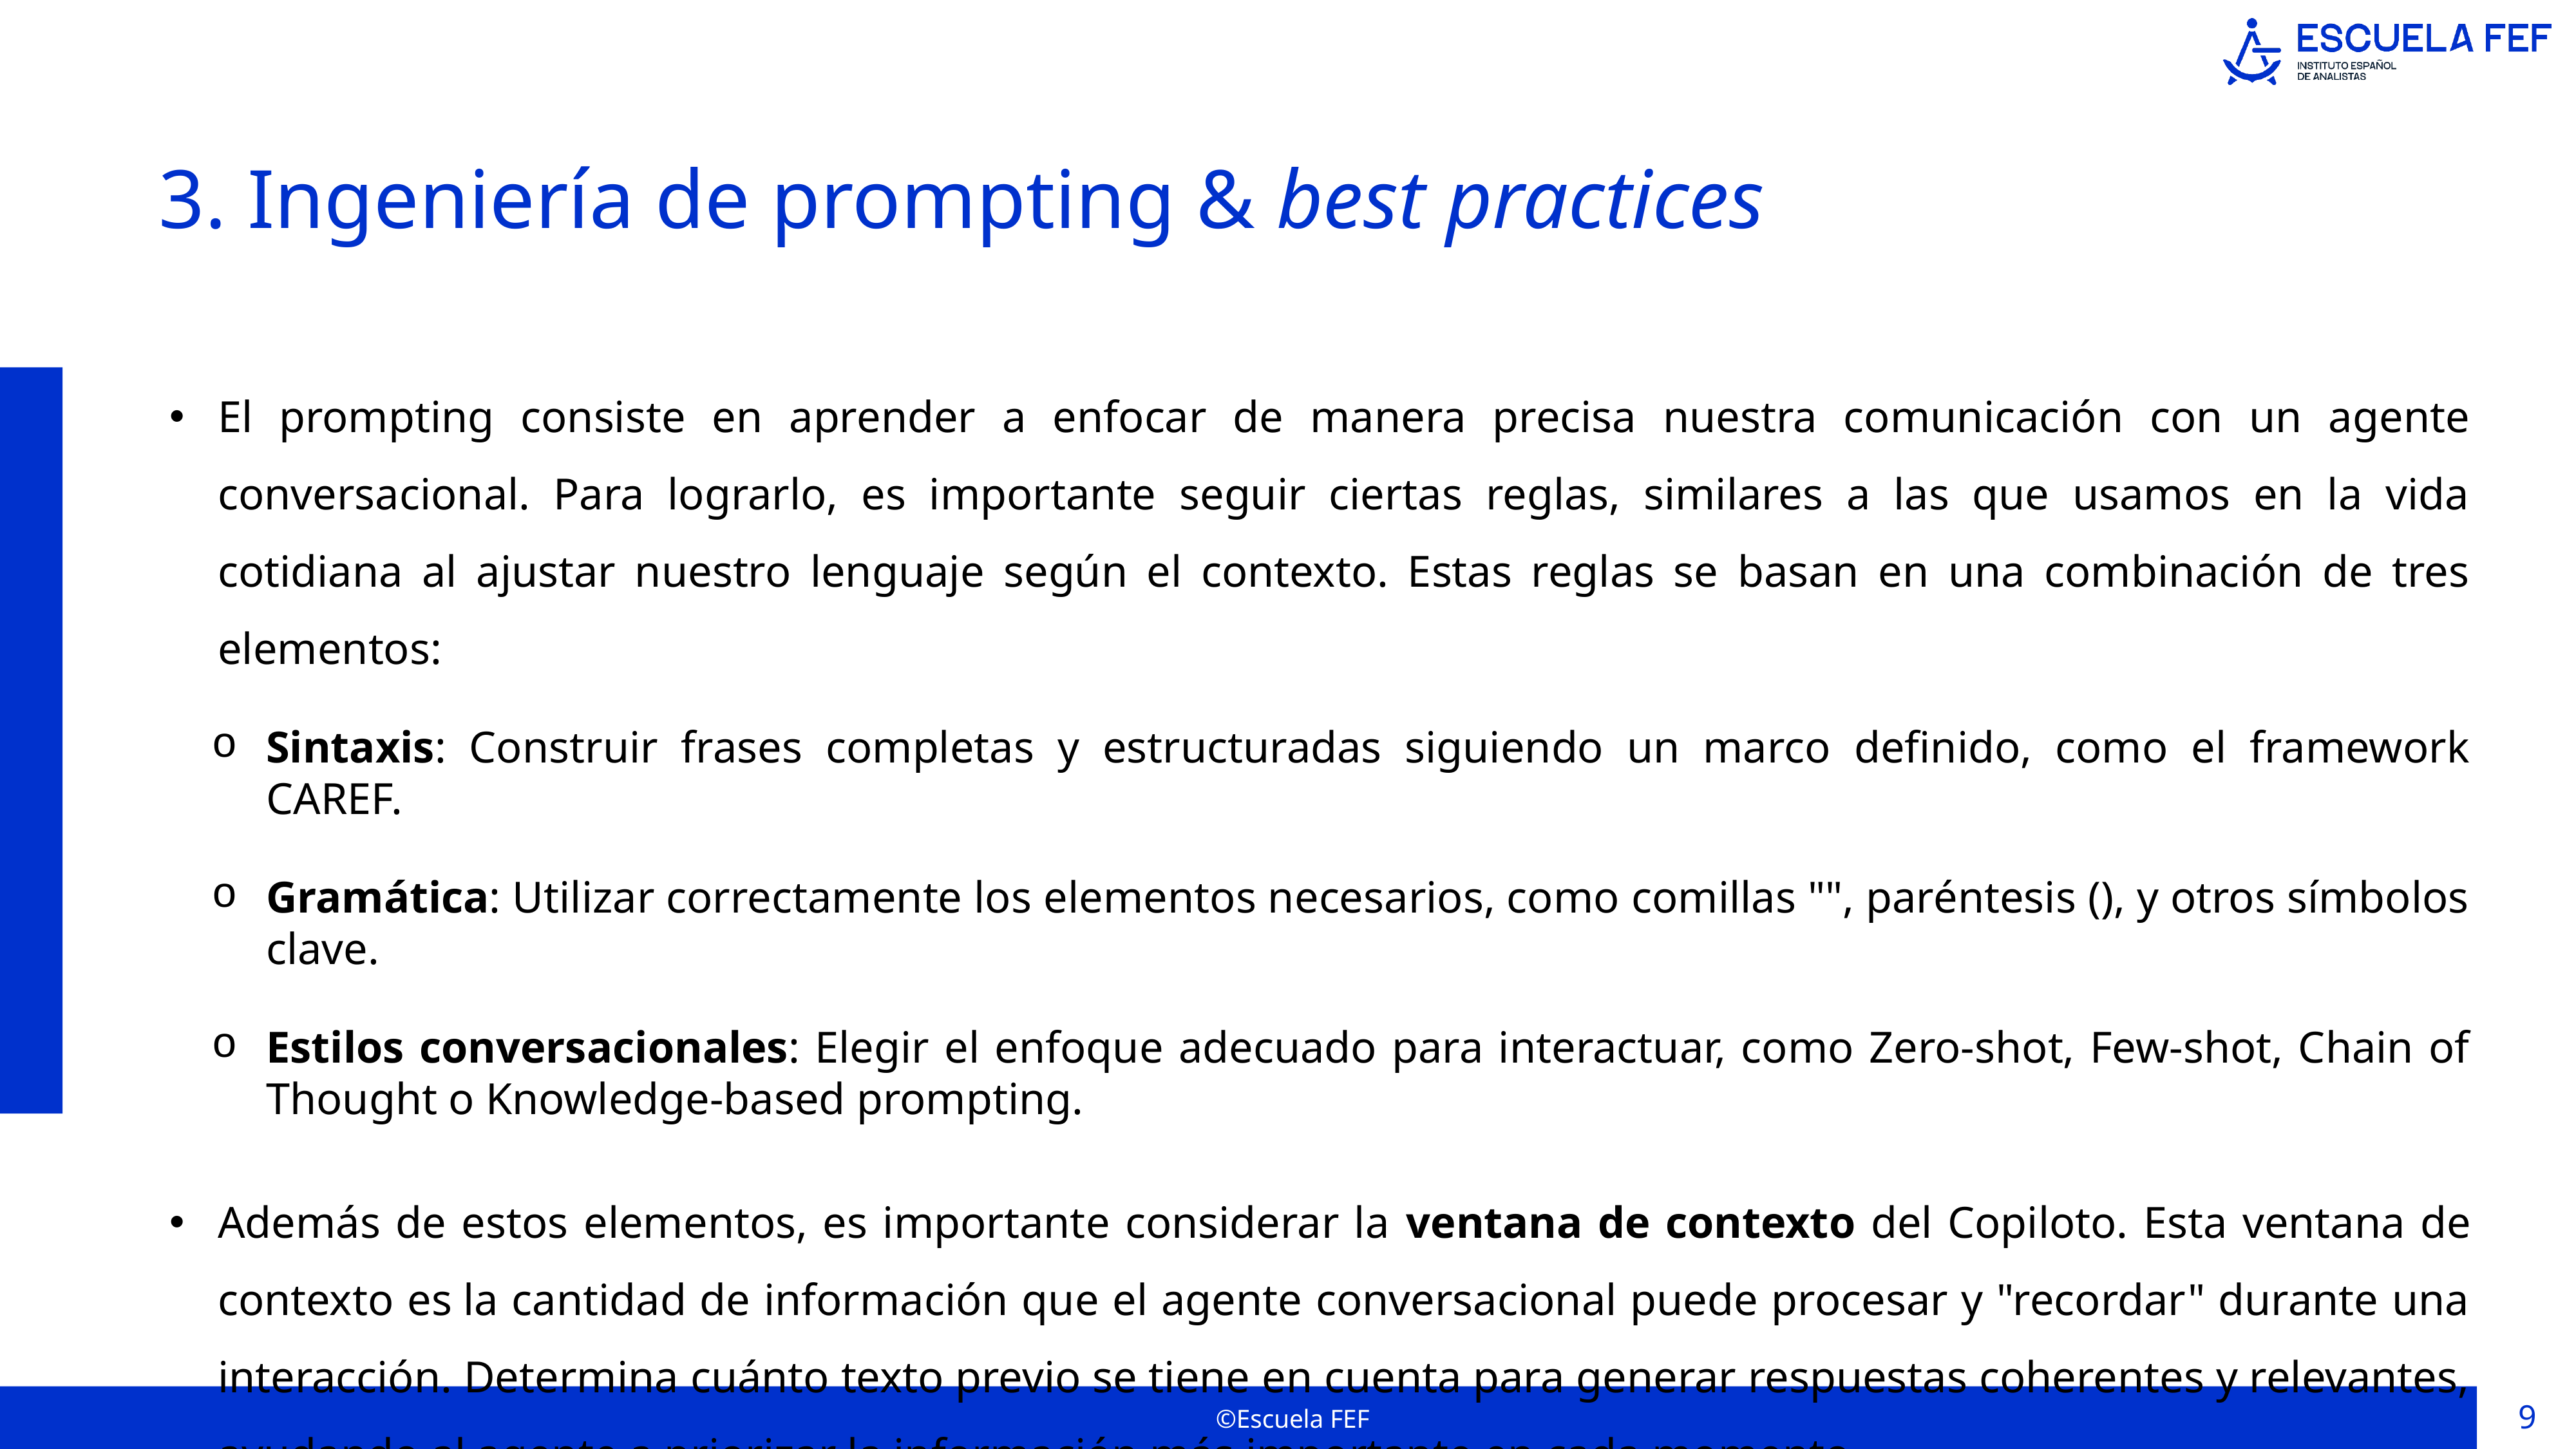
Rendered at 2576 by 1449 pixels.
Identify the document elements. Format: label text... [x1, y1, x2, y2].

text_box El prompting consiste en aprender a enfocar de manera precisa nuestra comunicación con un agente conversacional. Para lograrlo, es importante seguir ciertas reglas, similares a las que usamos en la vida cotidiana al ajustar nuestro lenguaje según el contexto. Estas reglas se basan en una combinación de tres elementos: Sintaxis: Construir frases completas y estructuradas siguiendo un marco definido, como el framework CAREF. Gramática: Utilizar correctamente los elementos necesarios, como comillas "", paréntesis (), y otros símbolos clave. Estilos conversacionales: Elegir el enfoque adecuado para interactuar, como Zero-shot, Few-shot, Chain of Thought o Knowledge-based prompting. Además de estos elementos, es importante considerar la ventana de contexto del Copiloto. Esta ventana de contexto es la cantidad de información que el agente conversacional puede procesar y "recordar" durante una interacción. Determina cuánto texto previo se tiene en cuenta para generar respuestas coherentes y relevantes, ayudando al agente a priorizar la información más importante en cada momento. [169, 364, 2472, 1449]
text_box 3. Ingeniería de prompting & best practices [149, 142, 2105, 249]
text_box [0, 367, 63, 1114]
picture [2223, 18, 2552, 85]
